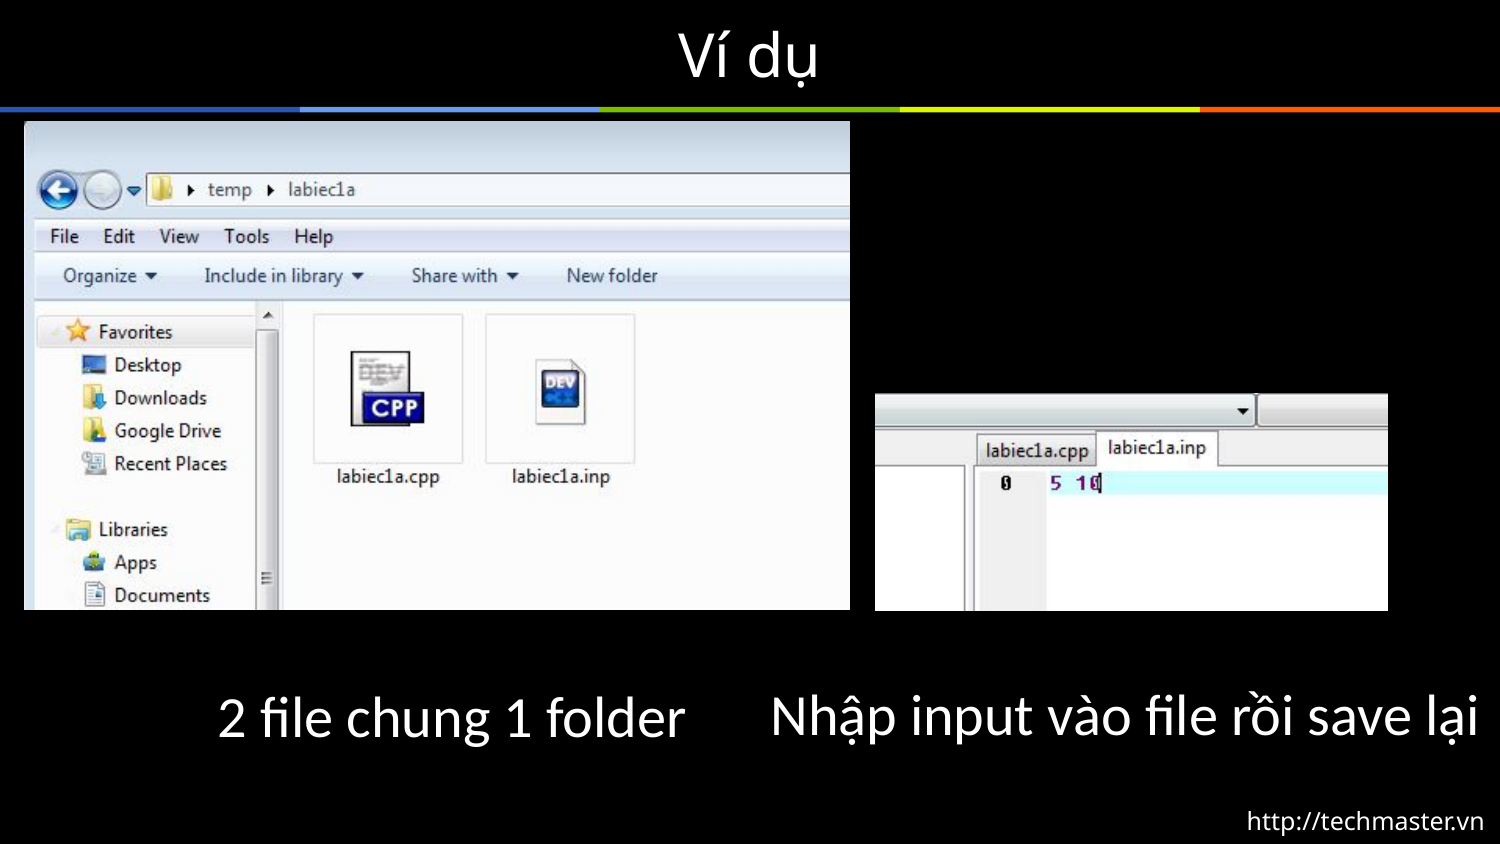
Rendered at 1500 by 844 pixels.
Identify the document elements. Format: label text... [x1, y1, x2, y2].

picture [24, 121, 851, 610]
text_box Nhập input vào file rồi save lại [755, 669, 1496, 755]
text_box 2 file chung 1 folder [203, 671, 702, 757]
title Ví dụ [37, 9, 1463, 98]
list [874, 392, 1388, 611]
